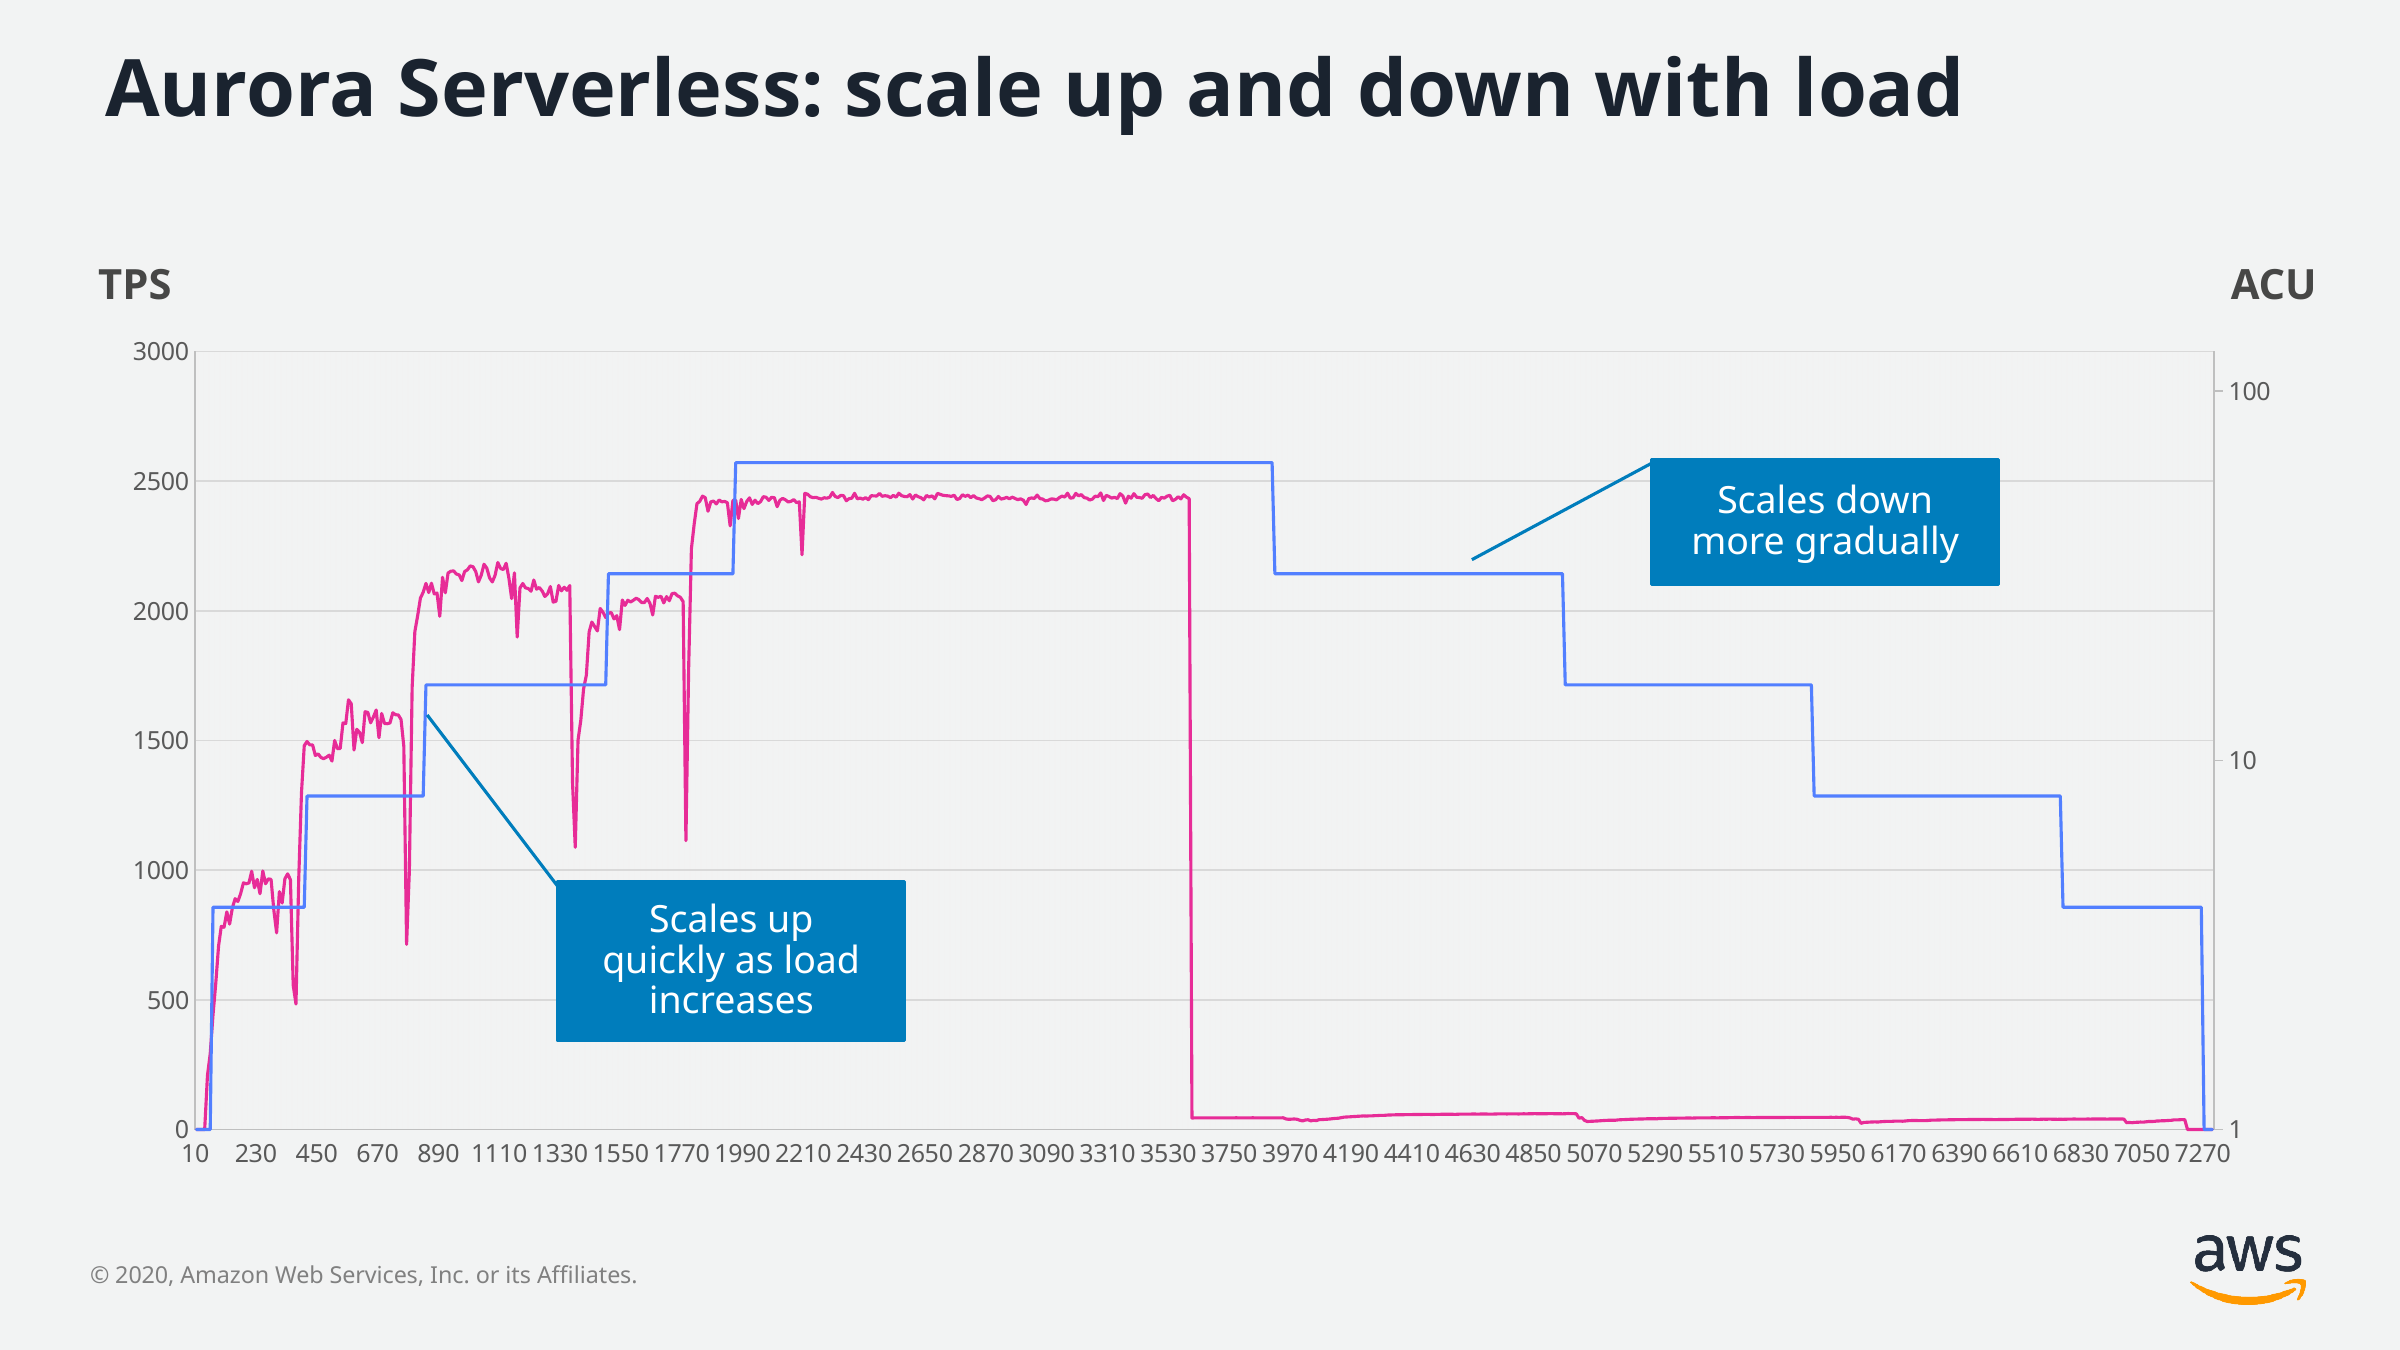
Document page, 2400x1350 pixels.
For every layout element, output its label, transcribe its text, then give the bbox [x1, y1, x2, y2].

text_box ACU [2192, 241, 2356, 332]
picture [2190, 1235, 2306, 1305]
title Aurora Serverless: scale up and down with load [90, 29, 2307, 168]
text_box TPS [53, 241, 217, 332]
chart [88, 316, 2316, 1188]
